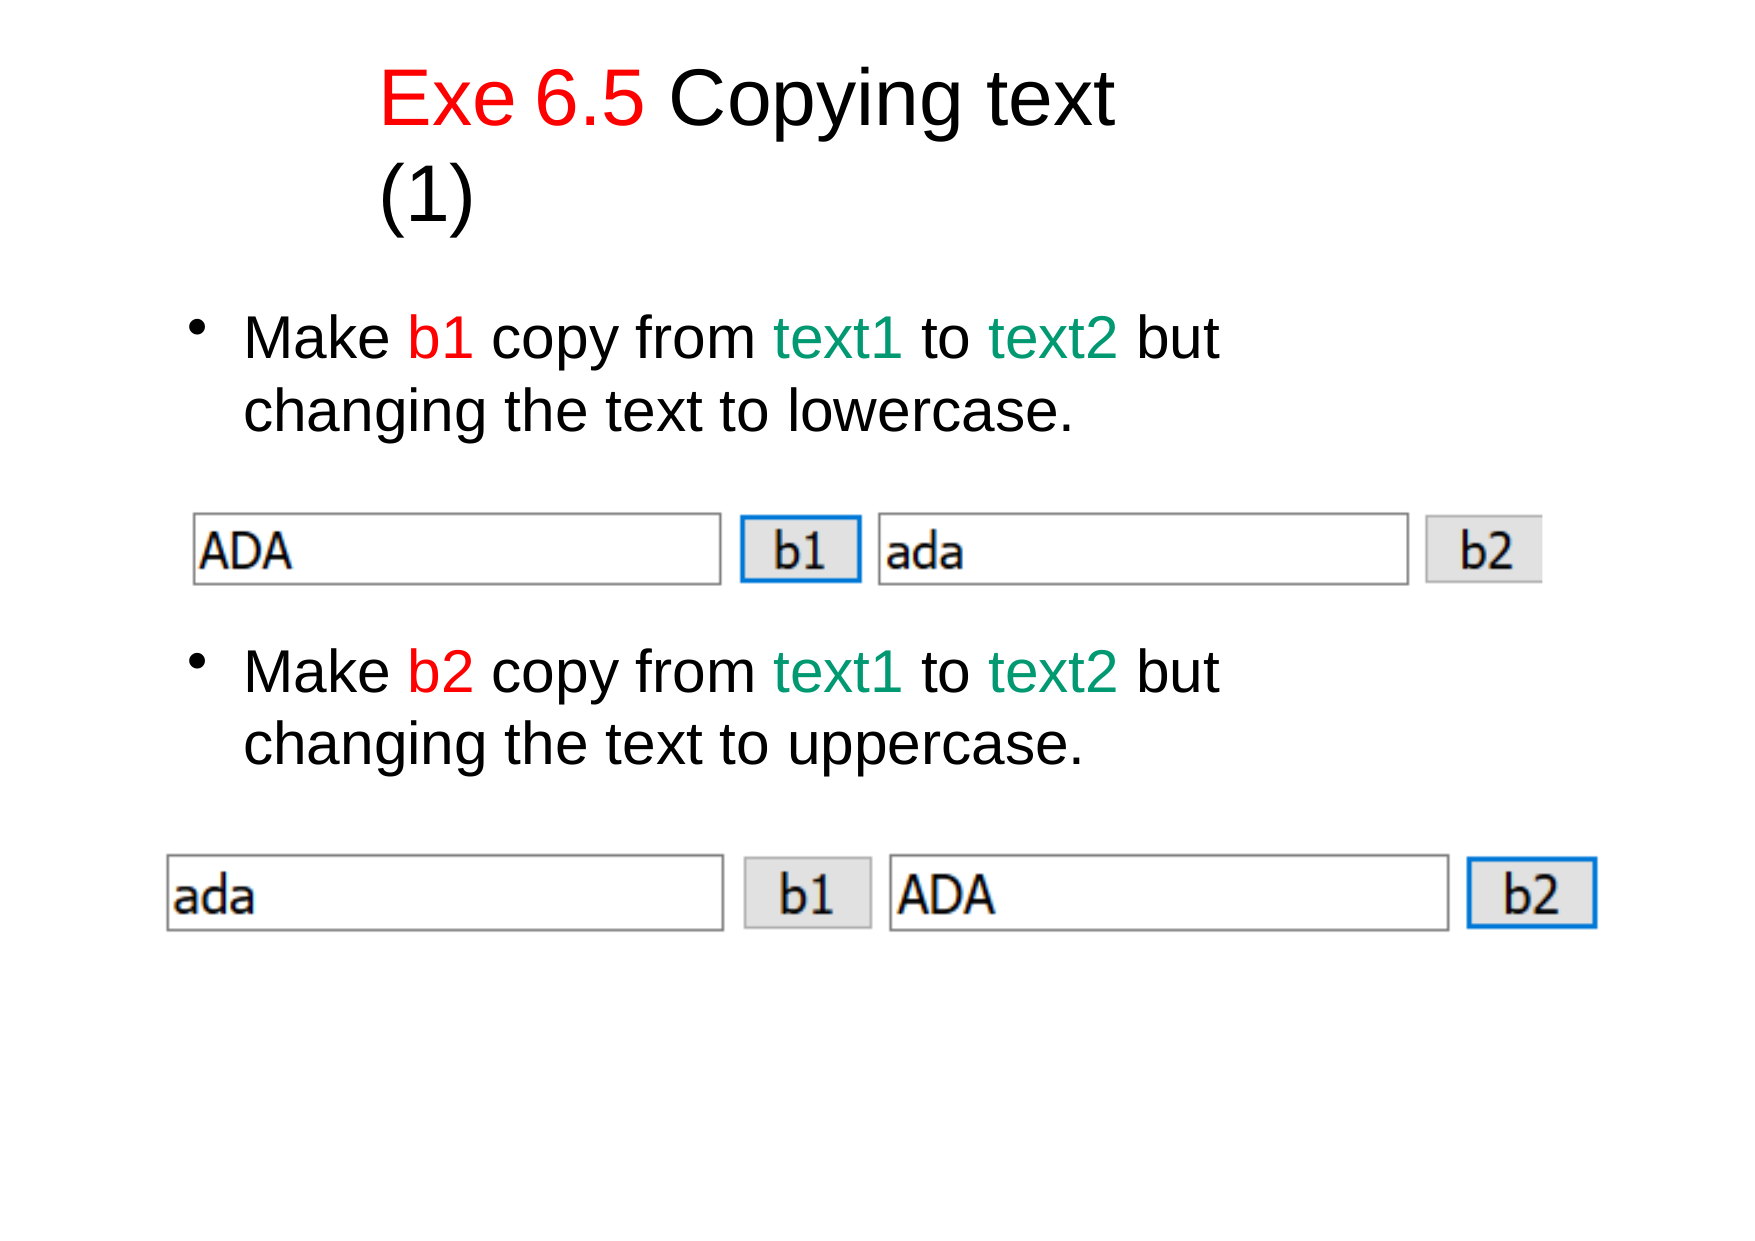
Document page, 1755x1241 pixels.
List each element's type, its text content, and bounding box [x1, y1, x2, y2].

text_box [182, 457, 1543, 593]
text_box [150, 820, 1613, 957]
text_box Make b1 copy from text1 to text2 but changing the text to lowercase. [185, 298, 1483, 444]
title Exe 6.5 Copying text (1) [376, 37, 1248, 245]
text_box Make b2 copy from text1 to text2 but changing the text to uppercase. [185, 631, 1483, 777]
